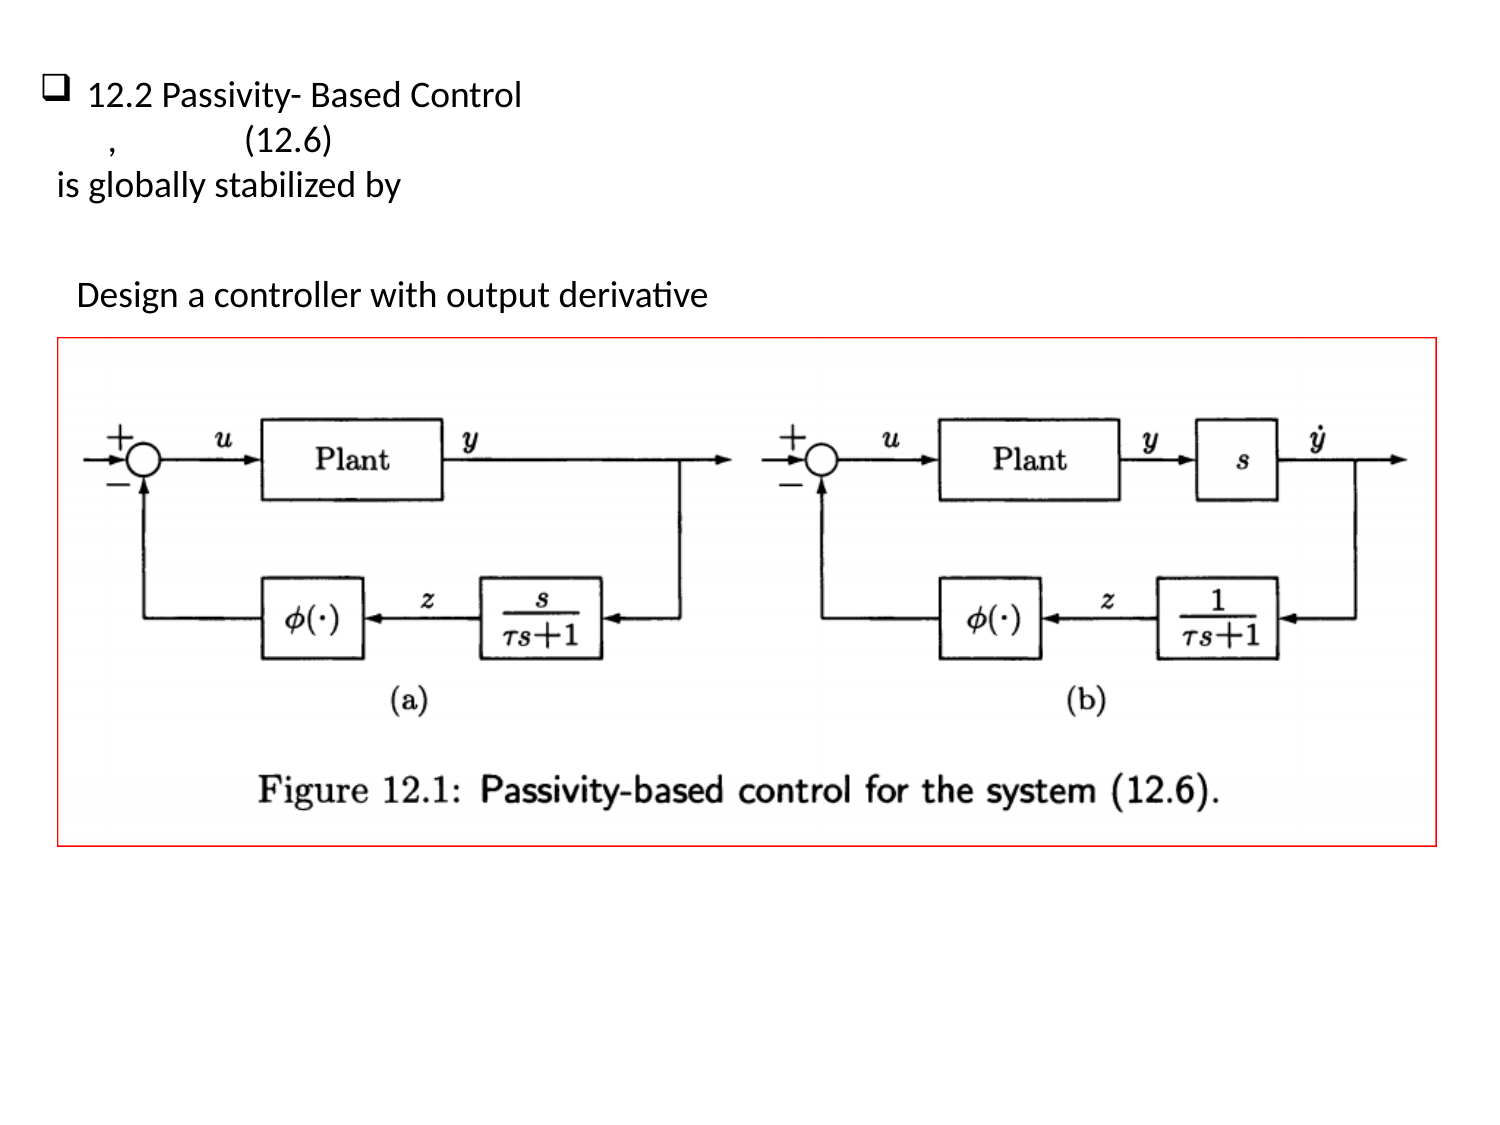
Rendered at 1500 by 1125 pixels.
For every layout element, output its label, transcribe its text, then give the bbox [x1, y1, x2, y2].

text_box Design a controller with output derivative [61, 262, 733, 323]
picture [57, 337, 1437, 848]
